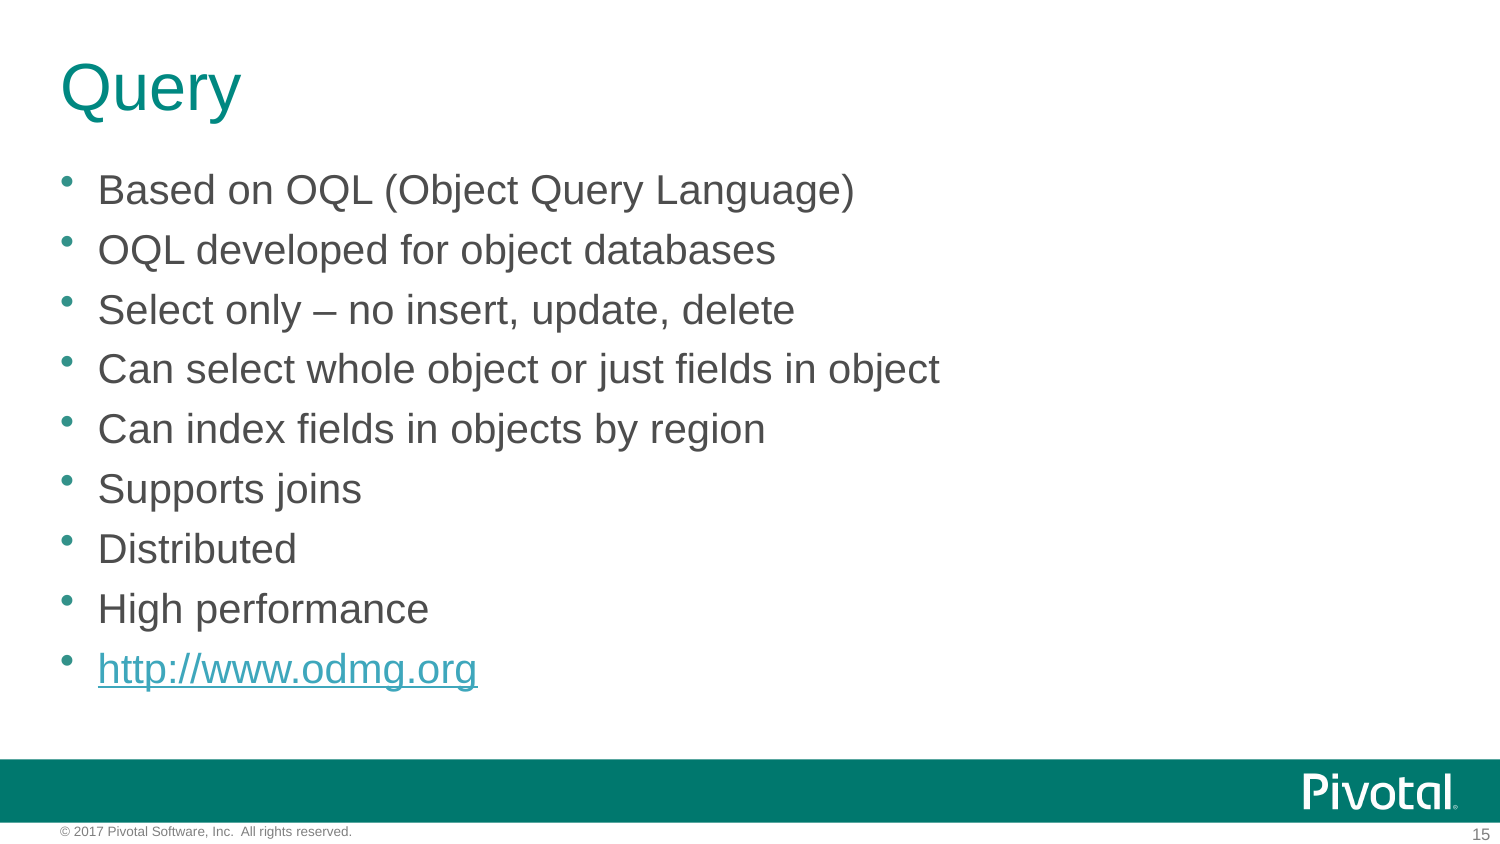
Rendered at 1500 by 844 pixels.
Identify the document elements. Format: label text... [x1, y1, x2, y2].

title Query [60, 53, 1440, 129]
list Based on OQL (Object Query Language) OQL developed for object databases Select only – no insert, update, delete Can select whole object or just fields in object Can index fields in objects by region Supports joins Distributed High performance http://www.odmg.org [60, 176, 1440, 732]
picture [1290, 768, 1463, 815]
